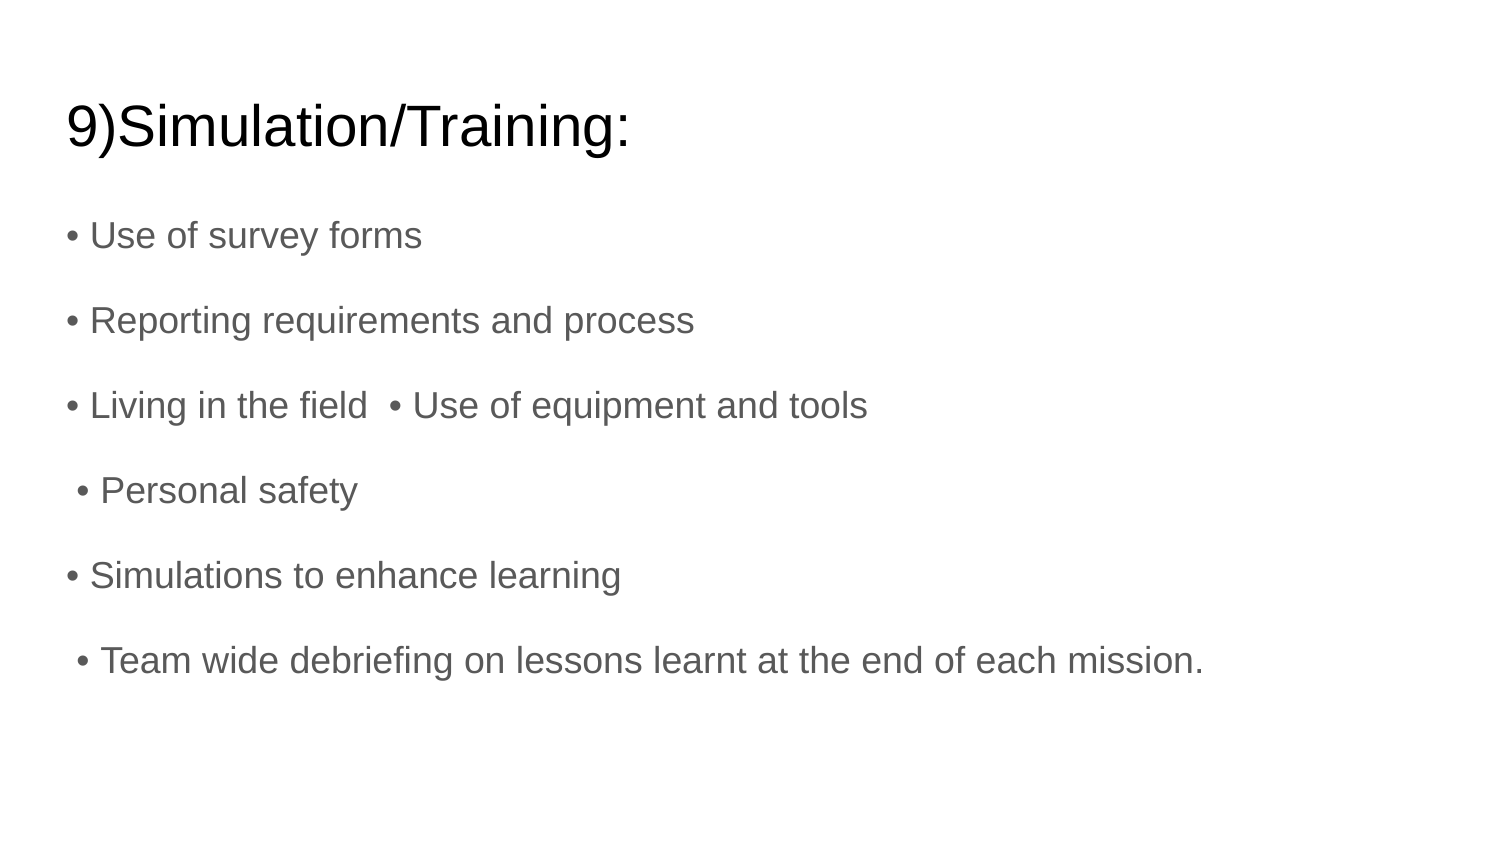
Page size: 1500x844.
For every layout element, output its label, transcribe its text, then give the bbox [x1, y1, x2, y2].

list • Use of survey forms • Reporting requirements and process • Living in the field • Use of equipment and tools • Personal safety • Simulations to enhance learning • Team wide debriefing on lessons learnt at the end of each mission. [51, 189, 1449, 750]
title 9)Simulation/Training: [51, 72, 1449, 167]
